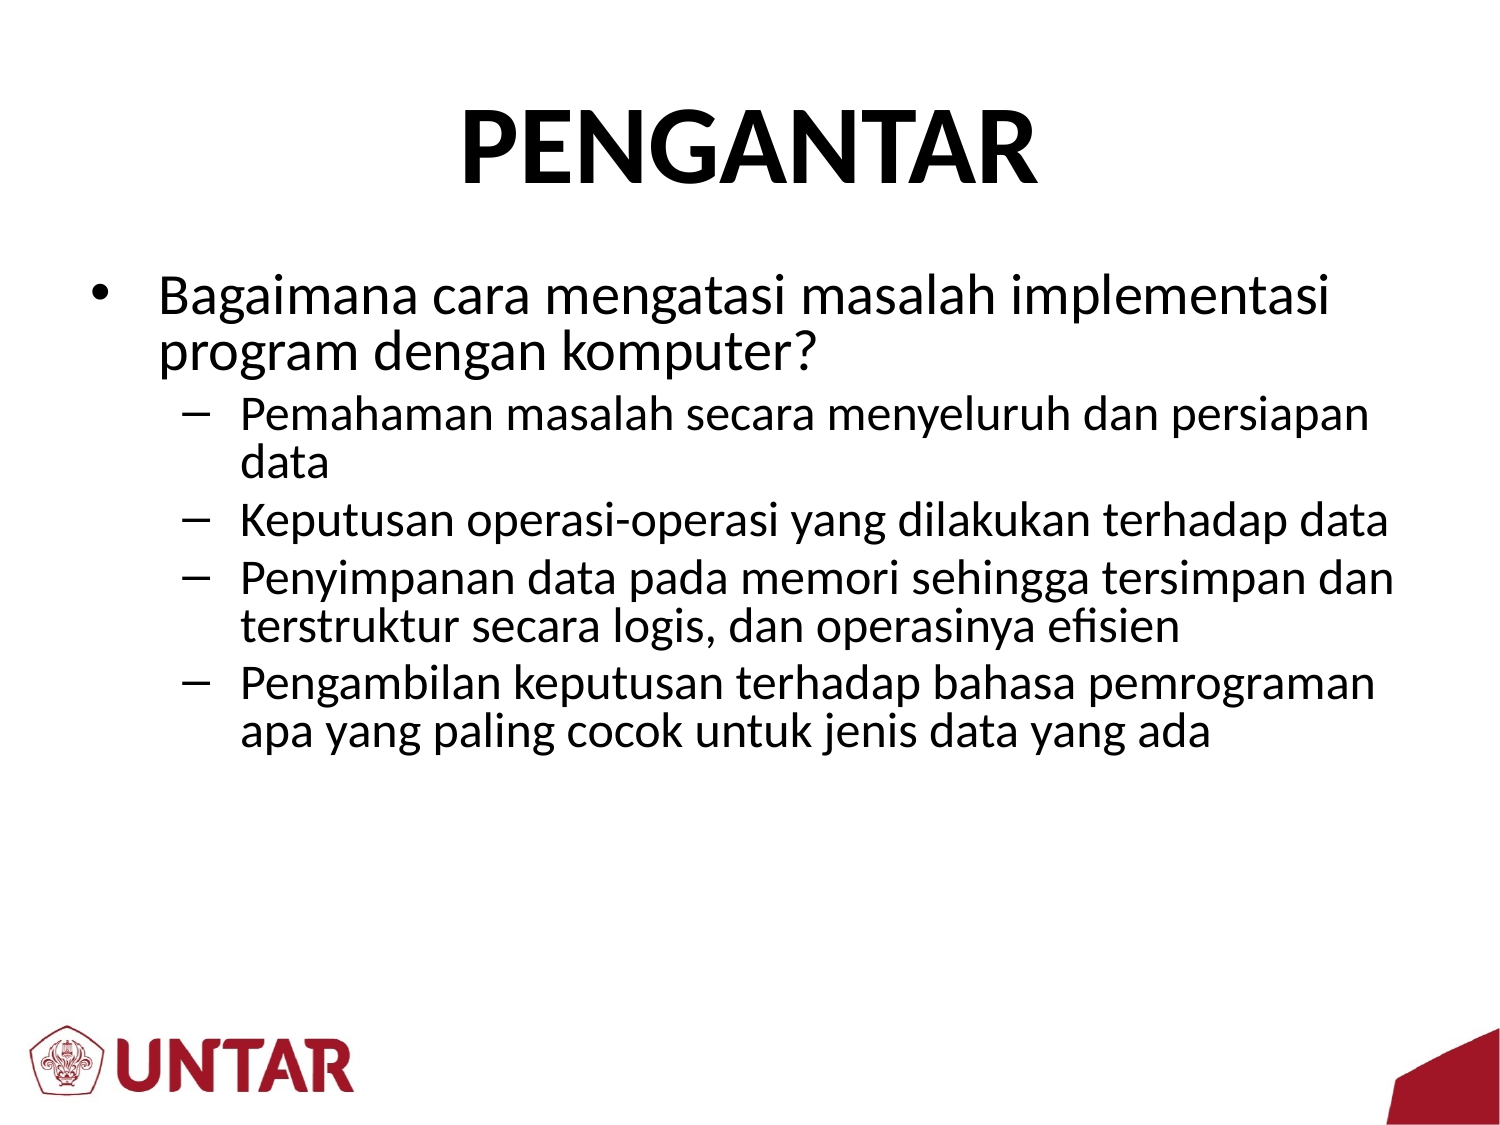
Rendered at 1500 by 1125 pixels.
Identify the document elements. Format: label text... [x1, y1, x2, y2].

list Bagaimana cara mengatasi masalah implementasi program dengan komputer? Pemahaman masalah secara menyeluruh dan persiapan data Keputusan operasi-operasi yang dilakukan terhadap data Penyimpanan data pada memori sehingga tersimpan dan terstruktur secara logis, dan operasinya efisien Pengambilan keputusan terhadap bahasa pemrograman apa yang paling cocok untuk jenis data yang ada [75, 262, 1425, 1005]
title PENGANTAR [75, 45, 1425, 233]
picture [0, 0, 1500, 1125]
